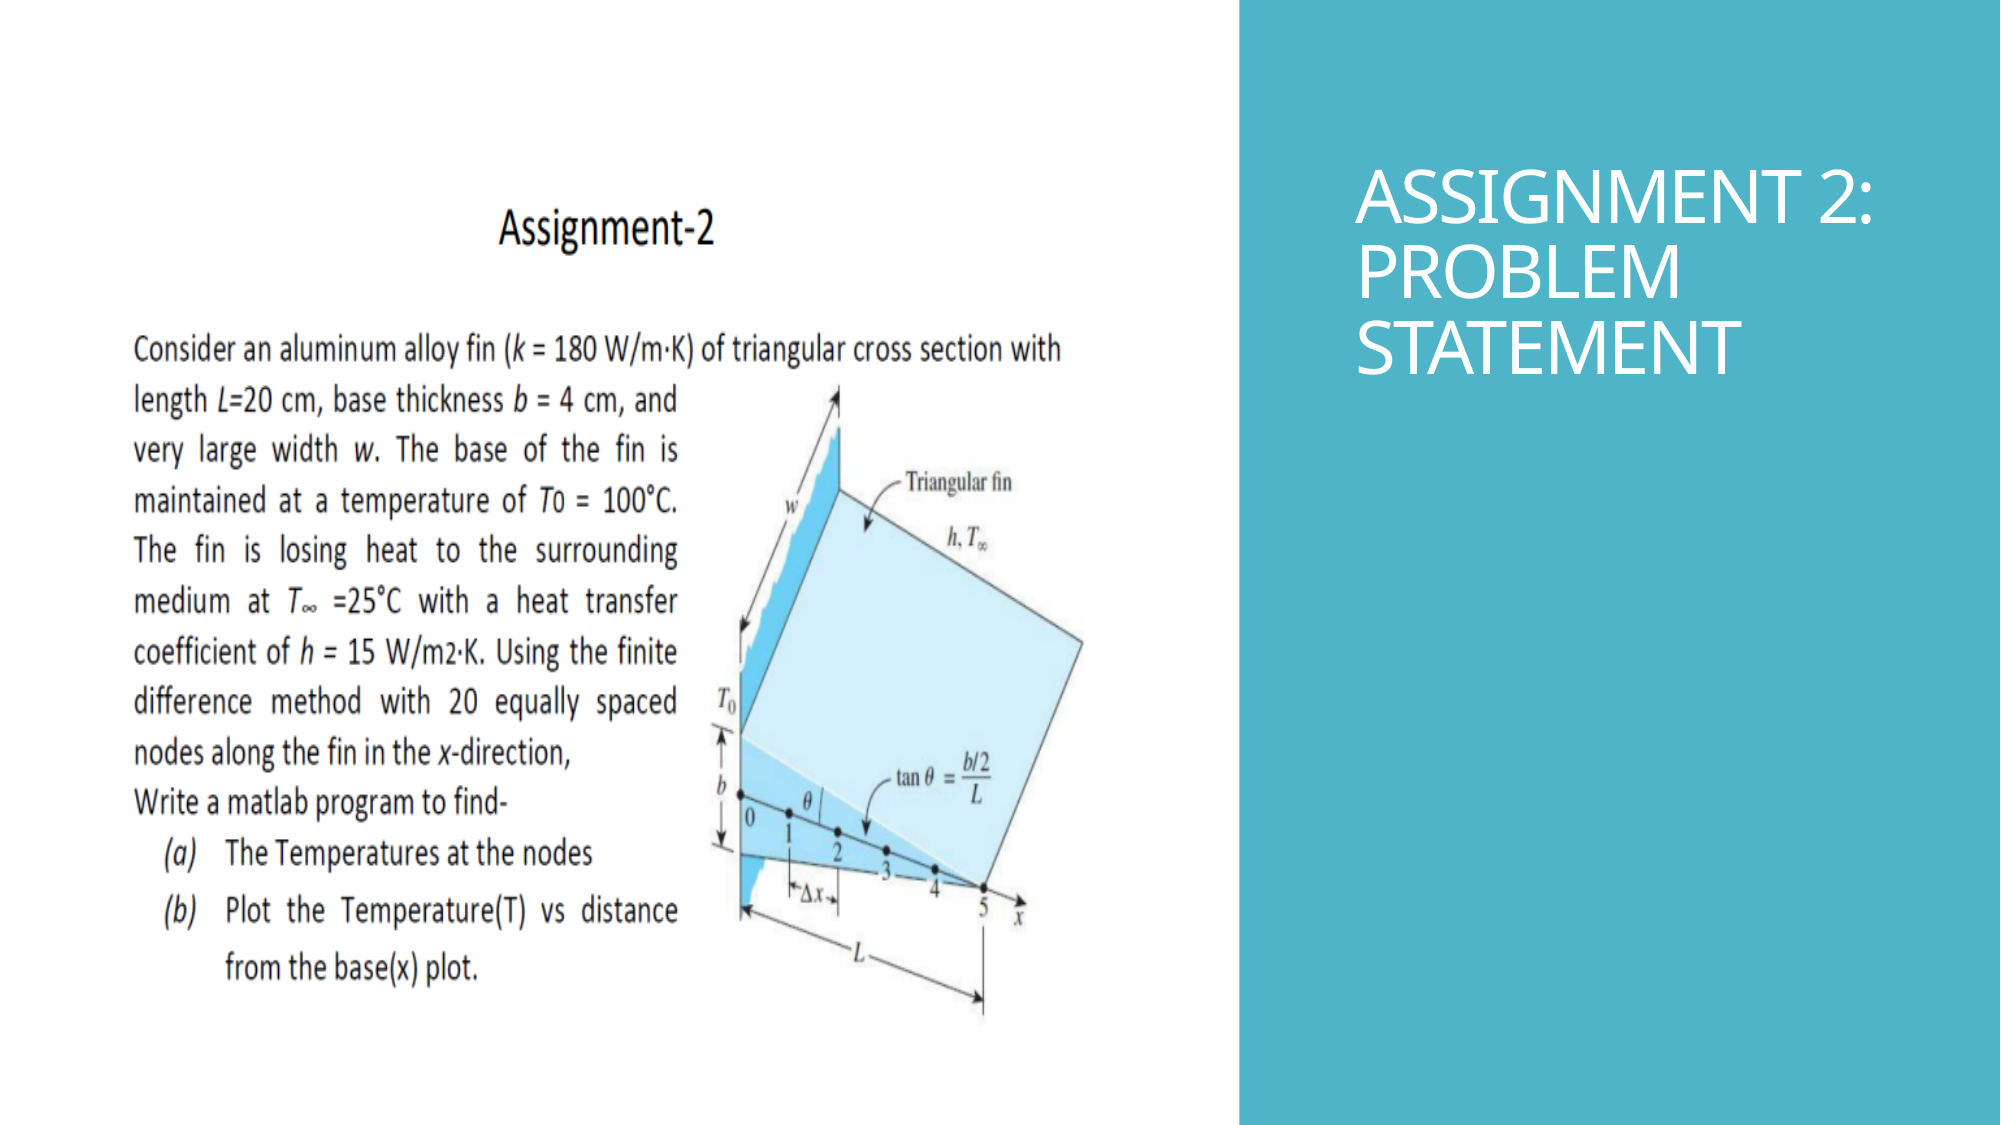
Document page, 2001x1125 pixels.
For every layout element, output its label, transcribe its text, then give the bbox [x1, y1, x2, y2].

picture [18, 70, 1184, 1090]
text_box [1238, 0, 2000, 1125]
title ASSIGNMENT 2: PROBLEM STATEMENT [1340, 81, 1899, 397]
